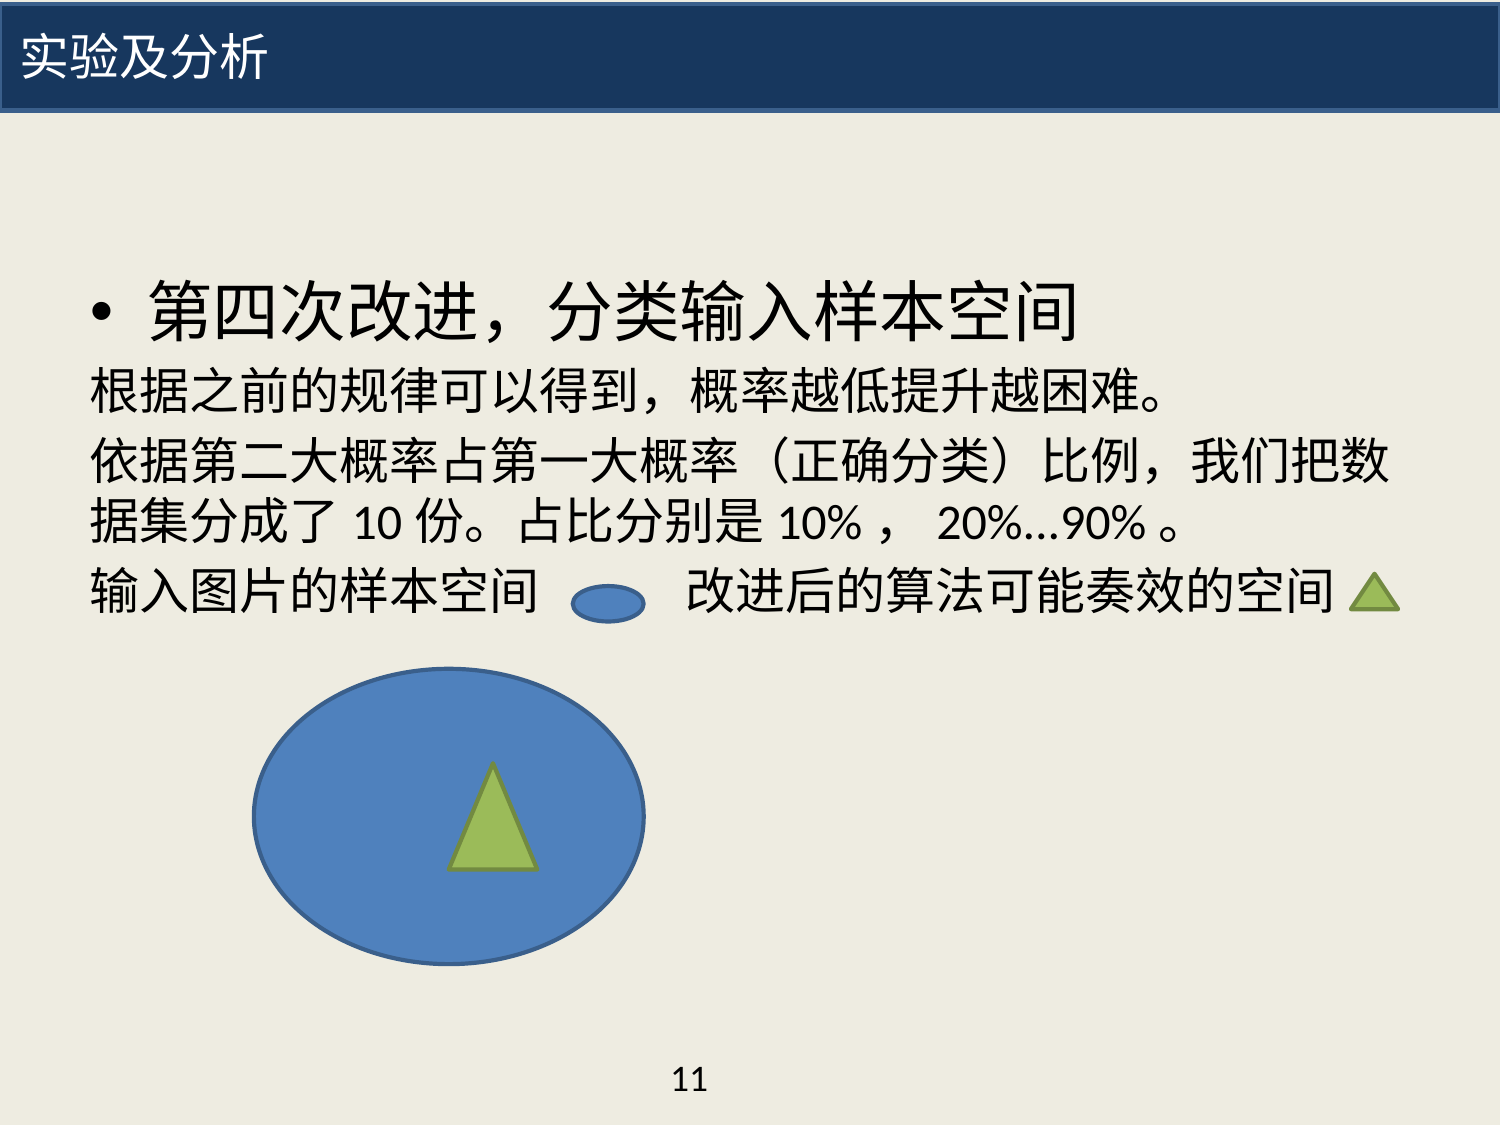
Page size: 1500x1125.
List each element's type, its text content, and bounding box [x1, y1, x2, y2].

slide_number 11 [655, 1046, 1006, 1107]
text_box [1349, 571, 1400, 612]
text_box [0, 2, 1500, 113]
text_box 实验及分析 [4, 18, 1187, 97]
text_box [570, 583, 646, 624]
list 第四次改进，分类输入样本空间 根据之前的规律可以得到，概率越低提升越困难。 依据第二大概率占第一大概率（正确分类）比例，我们把数据集分成了10份。占比分别是10%，20%...90%。 输入图片的样本空间 改进后的算法可能奏效的空间 [75, 262, 1425, 1005]
text_box [446, 761, 540, 872]
text_box [251, 666, 646, 967]
